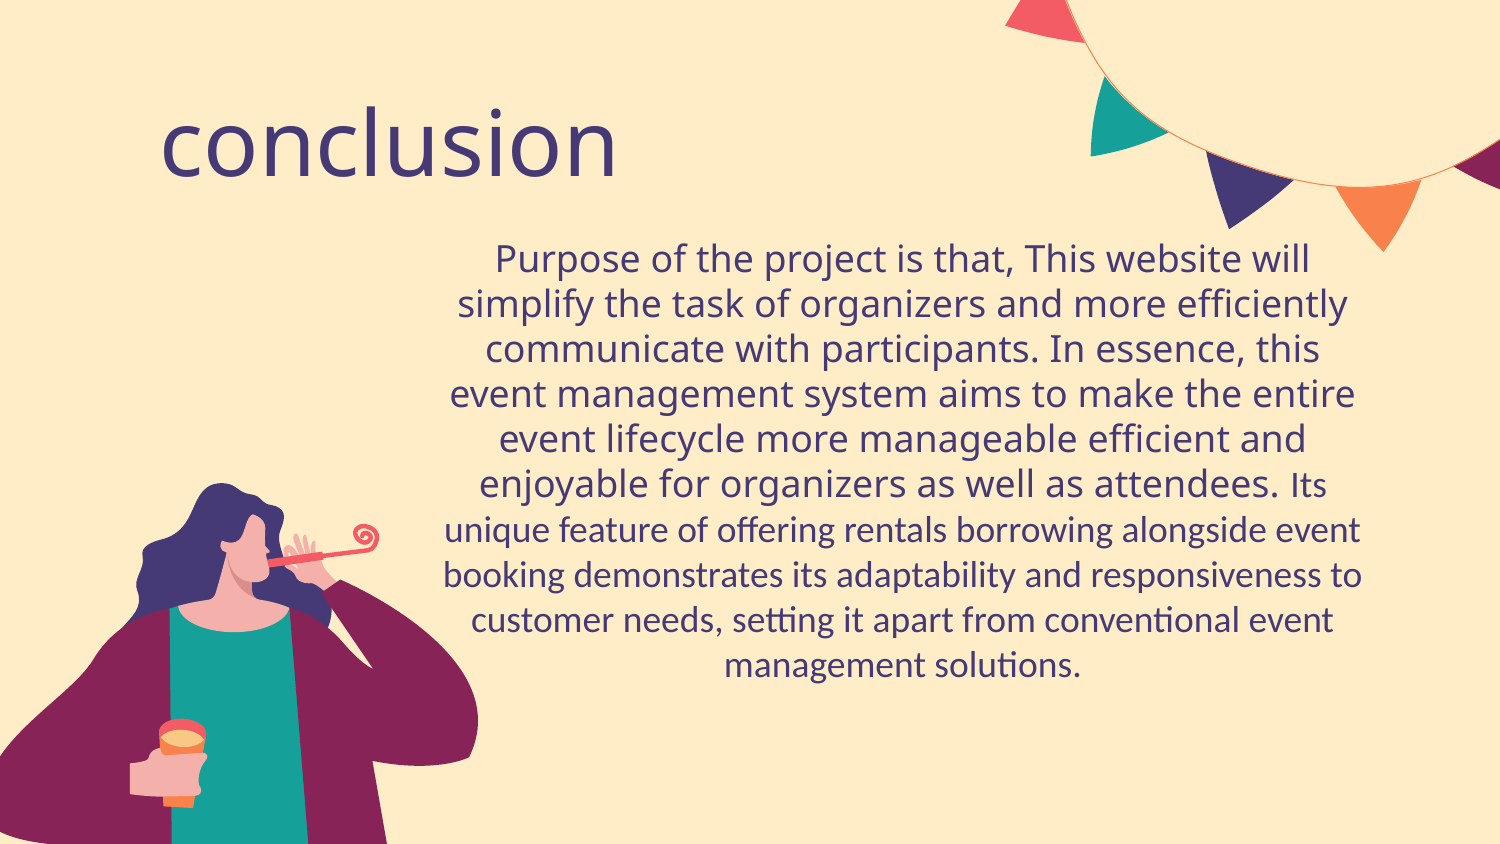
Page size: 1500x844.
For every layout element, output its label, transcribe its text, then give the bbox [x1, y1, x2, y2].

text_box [986, 14, 1500, 235]
title conclusion [60, 69, 721, 249]
subtitle Purpose of the project is that, This website will simplify the task of organizers and more efficiently communicate with participants. In essence, this event management system aims to make the entire event lifecycle more manageable efficient and enjoyable for organizers as well as attendees. Its unique feature of offering rentals borrowing alongside event booking demonstrates its adaptability and responsiveness to customer needs, setting it apart from conventional event management solutions. [420, 219, 1386, 775]
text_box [0, 482, 520, 844]
